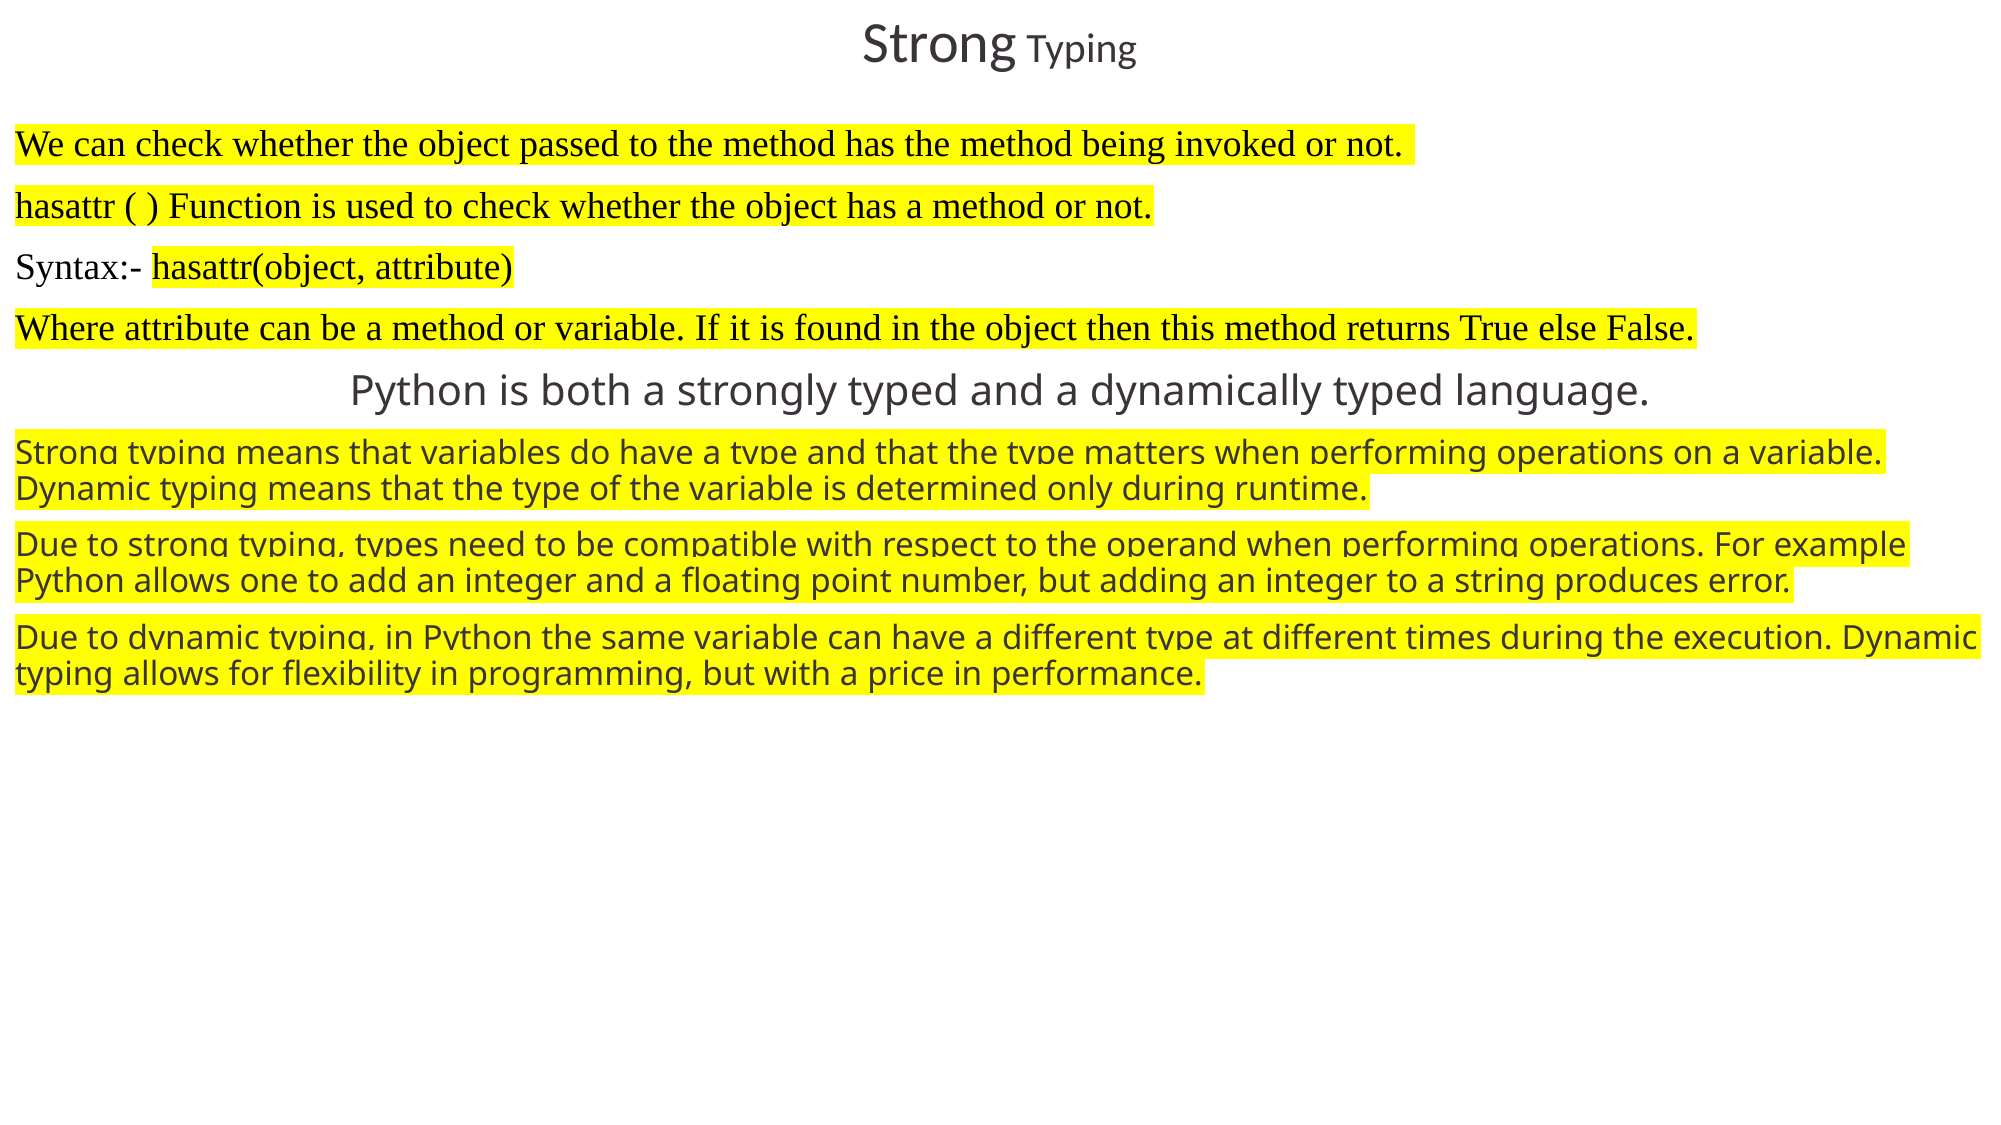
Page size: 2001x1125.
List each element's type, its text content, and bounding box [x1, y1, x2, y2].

title Strong Typing [0, 0, 2000, 83]
subtitle We can check whether the object passed to the method has the method being invoked or not. hasattr ( ) Function is used to check whether the object has a method or not. Syntax:- hasattr(object, attribute) Where attribute can be a method or variable. If it is found in the object then this method returns True else False. Python is both a strongly typed and a dynamically typed language. Strong typing means that variables do have a type and that the type matters when performing operations on a variable. Dynamic typing means that the type of the variable is determined only during runtime. Due to strong typing, types need to be compatible with respect to the operand when performing operations. For example Python allows one to add an integer and a floating point number, but adding an integer to a string produces error. Due to dynamic typing, in Python the same variable can have a different type at different times during the execution. Dynamic typing allows for flexibility in programming, but with a price in performance. [0, 116, 2000, 1125]
